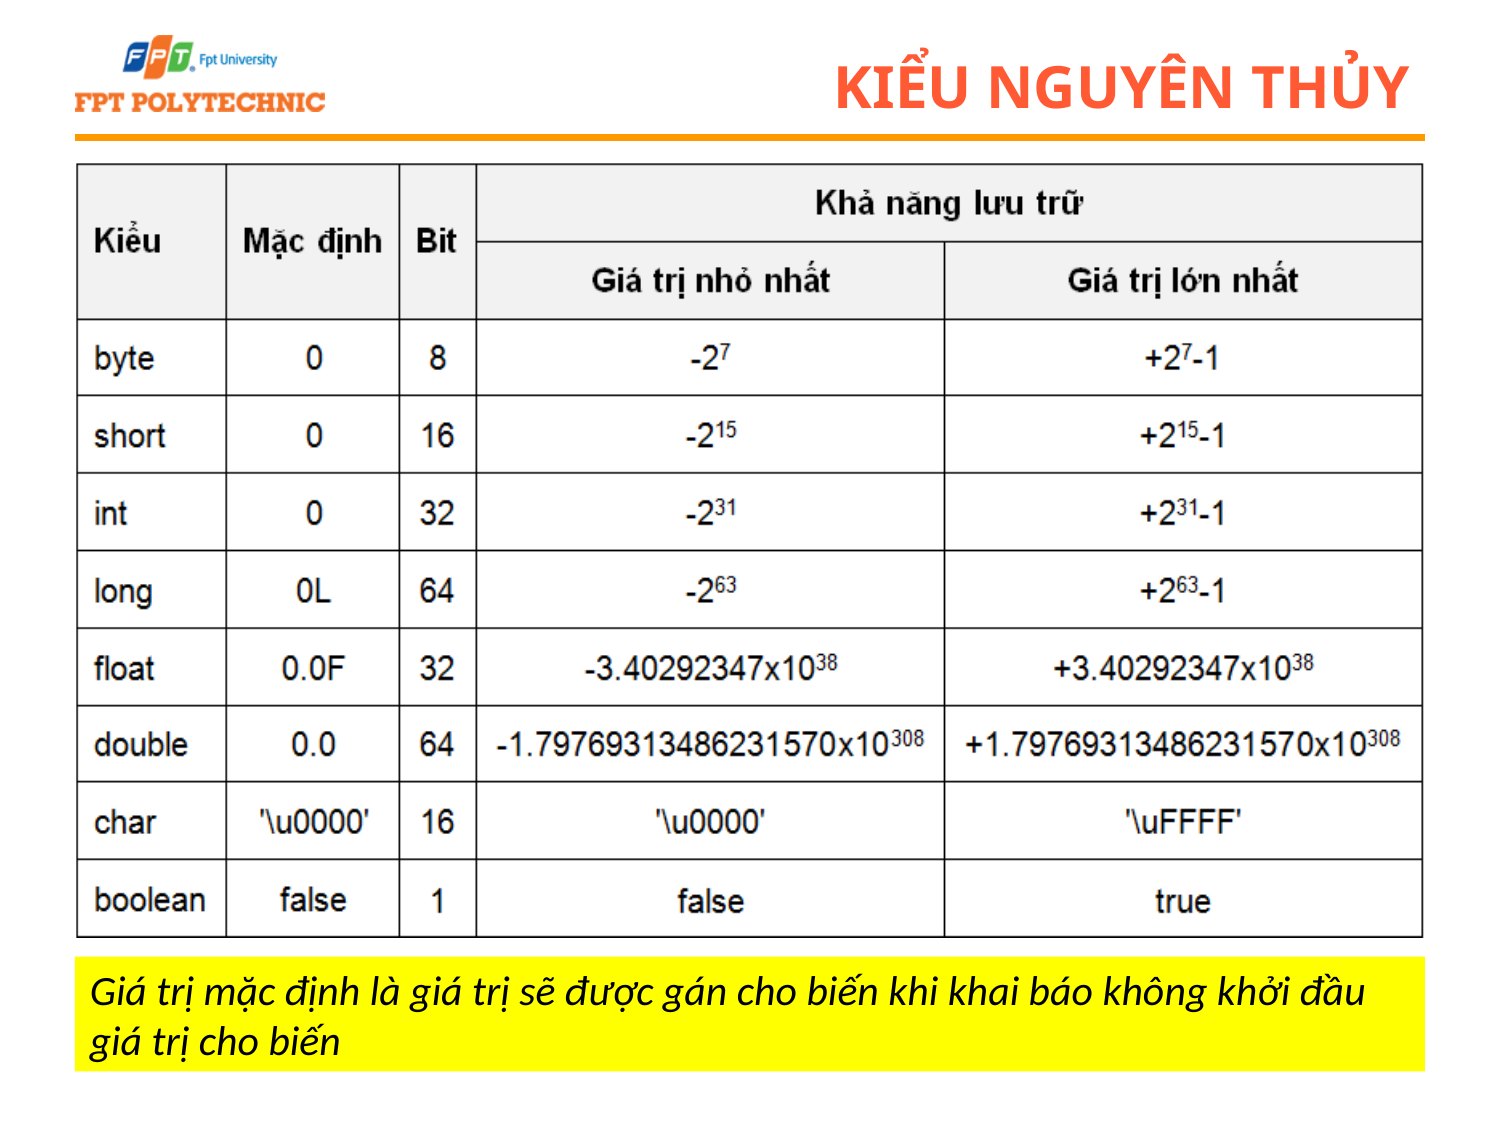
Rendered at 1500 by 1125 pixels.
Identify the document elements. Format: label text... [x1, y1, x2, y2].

title Kiểu nguyên thủy [337, 45, 1425, 125]
picture [74, 162, 1426, 938]
picture [75, 35, 325, 112]
text_box Giá trị mặc định là giá trị sẽ được gán cho biến khi khai báo không khởi đầu giá trị cho biến [74, 956, 1425, 1072]
